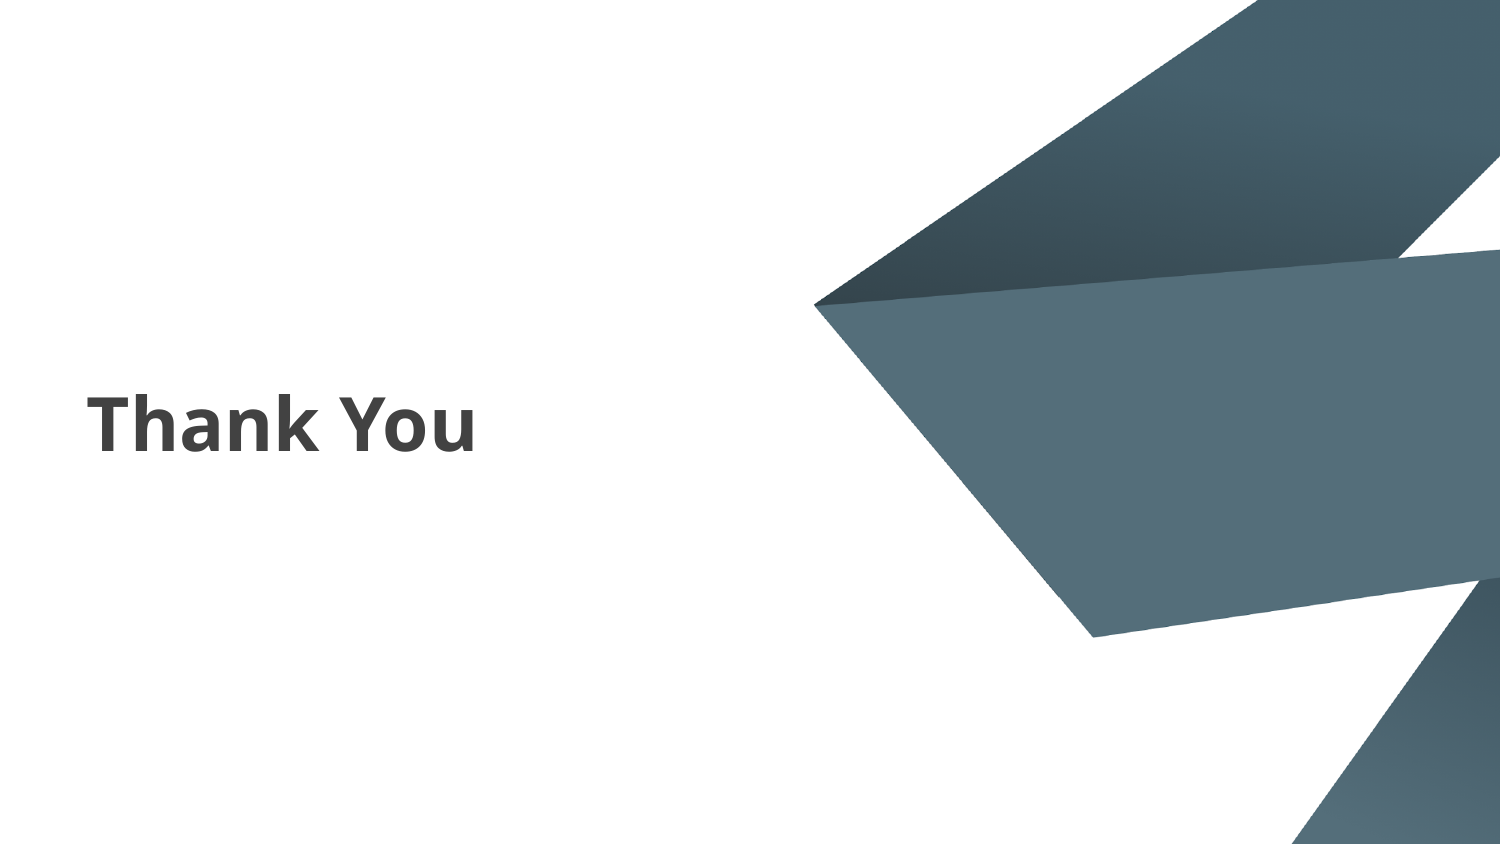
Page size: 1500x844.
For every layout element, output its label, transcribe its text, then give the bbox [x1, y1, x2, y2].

picture [0, 0, 1500, 844]
title Thank You [71, 147, 739, 696]
